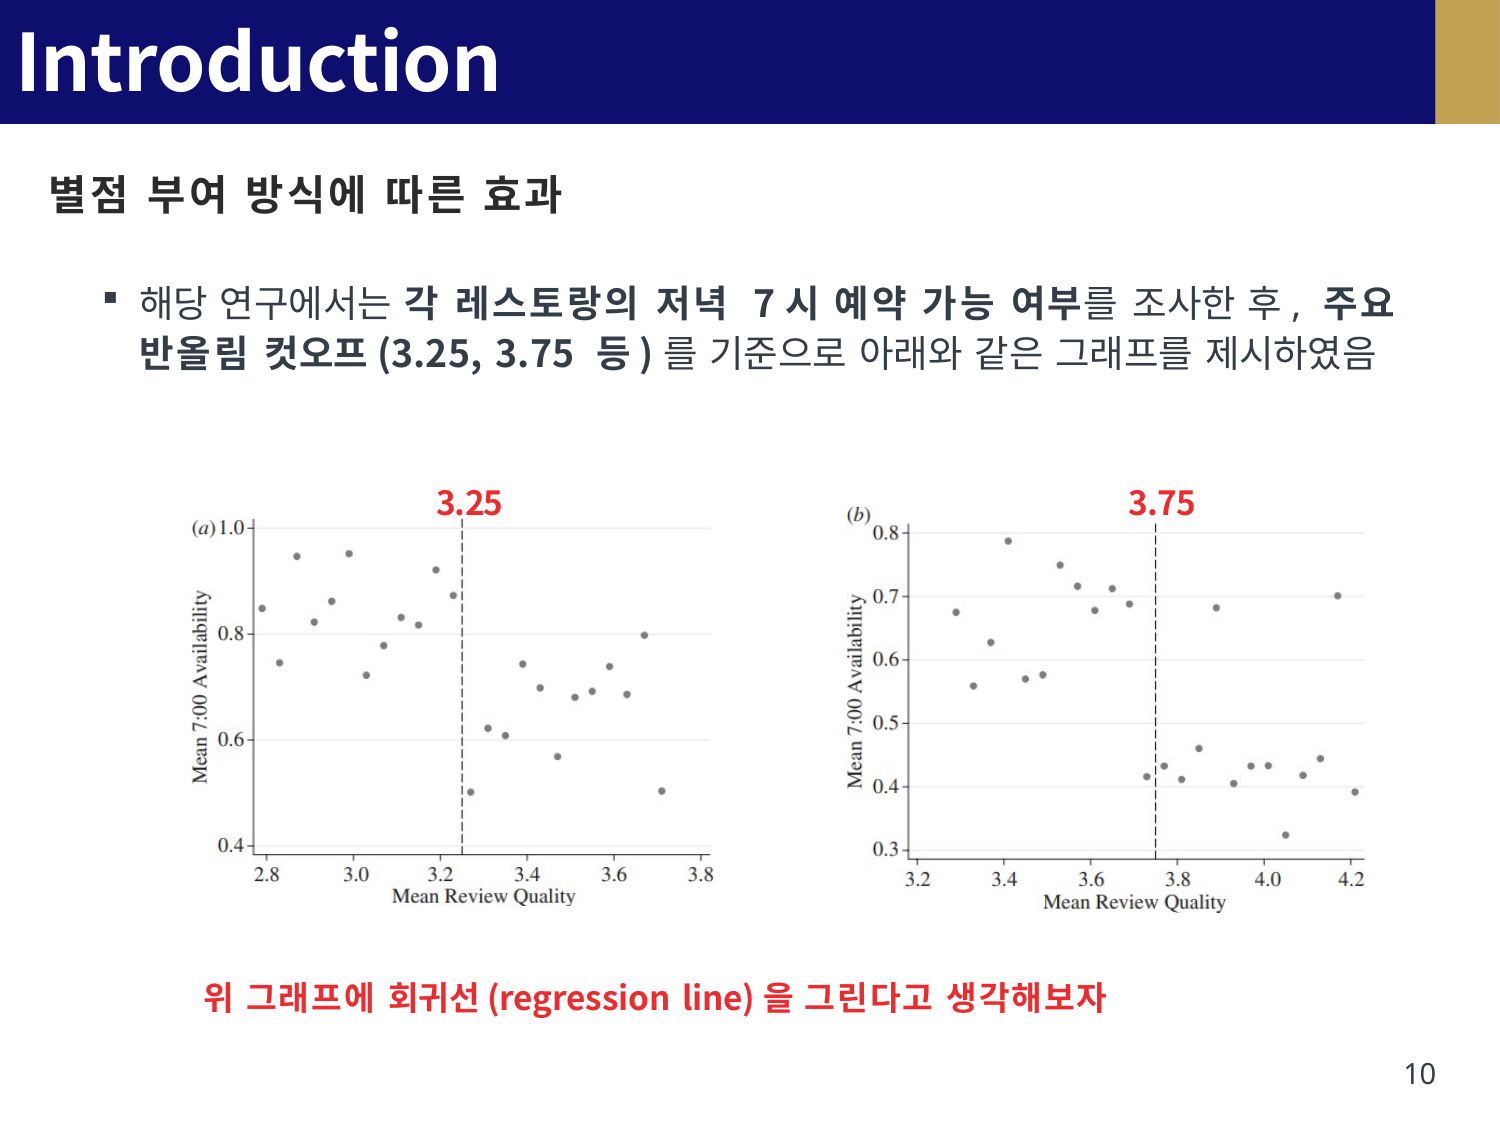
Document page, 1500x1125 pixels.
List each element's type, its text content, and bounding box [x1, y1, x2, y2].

picture [190, 518, 714, 906]
text_box 위 그래프에 회귀선(regression line)을 그린다고 생각해보자 [201, 975, 1109, 1018]
slide_number 10 [1397, 1050, 1444, 1125]
text_box 3.25 [434, 480, 505, 517]
picture [845, 506, 1366, 538]
title Introduction [12, 10, 1296, 201]
text_box 별점 부여 방식에 따른 효과 해당 연구에서는 각 레스토랑의 저녁 7시 예약 가능 여부를 조사한 후, 주요 반올림 컷오프(3.25, 3.75 등)를 기준으로 아래와 같은 그래프를 제시하였음 [46, 166, 1410, 375]
text_box 3.75 [1126, 480, 1198, 504]
picture [845, 839, 1366, 913]
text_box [284, 538, 1384, 839]
